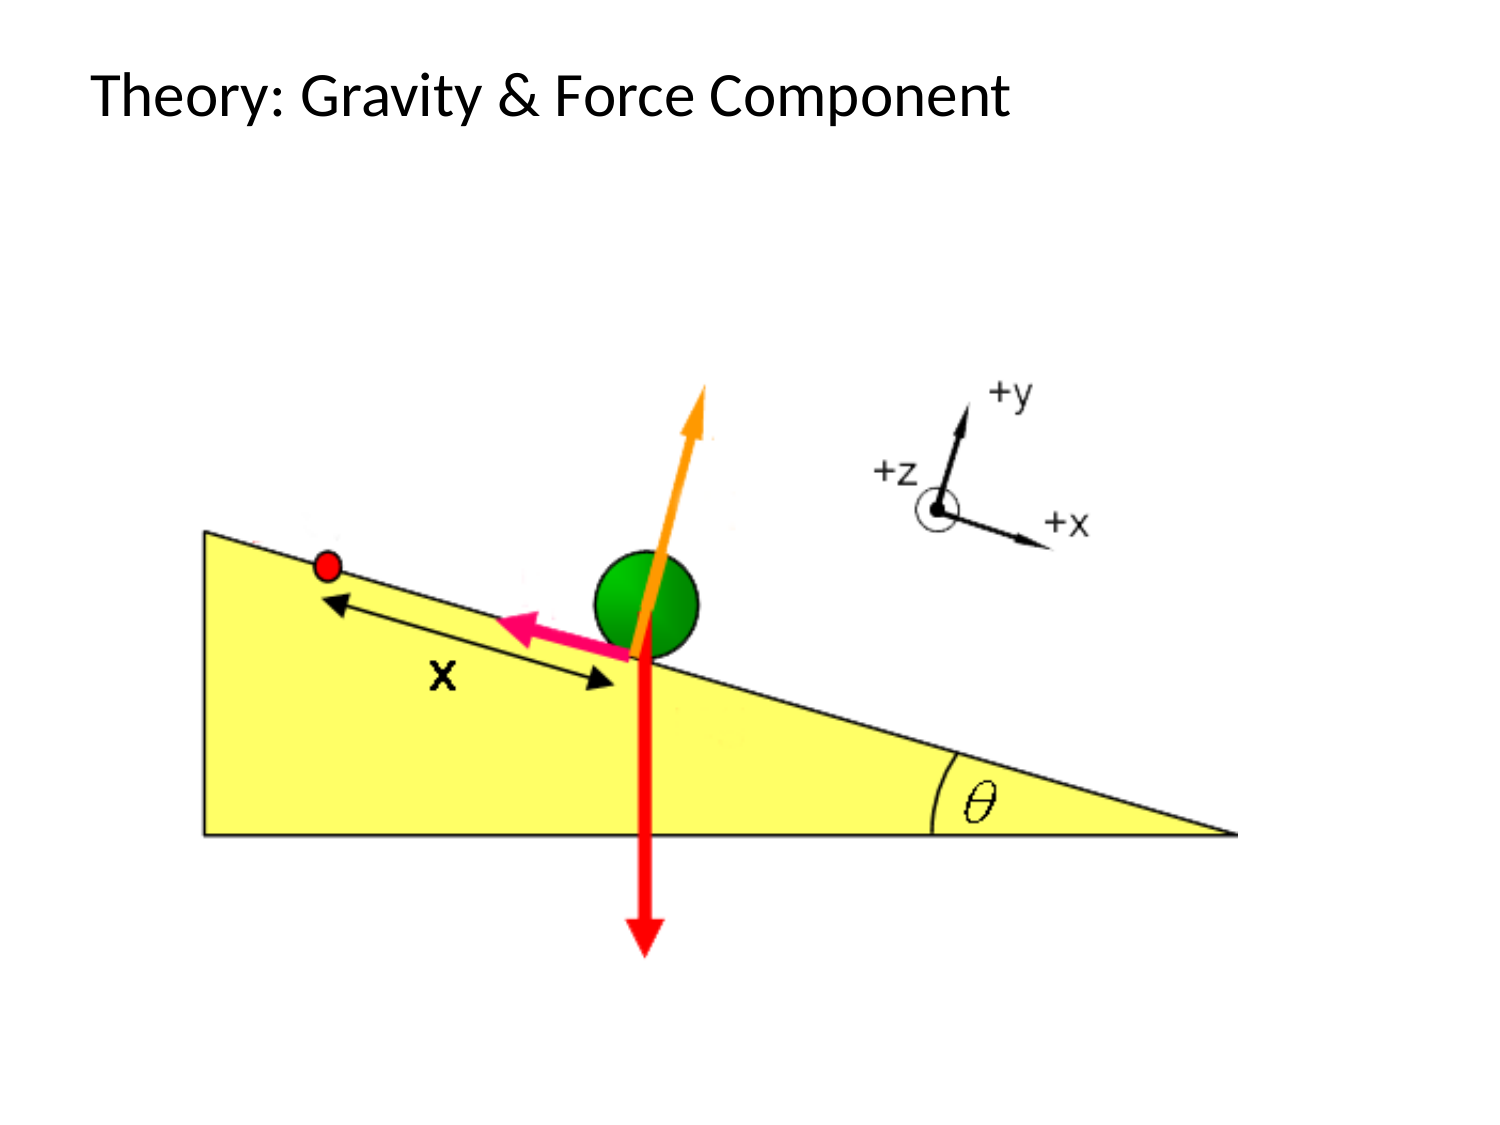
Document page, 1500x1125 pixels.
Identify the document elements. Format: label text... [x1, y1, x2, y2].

title Theory: Gravity & Force Component [75, 45, 1425, 138]
picture [187, 349, 1238, 970]
